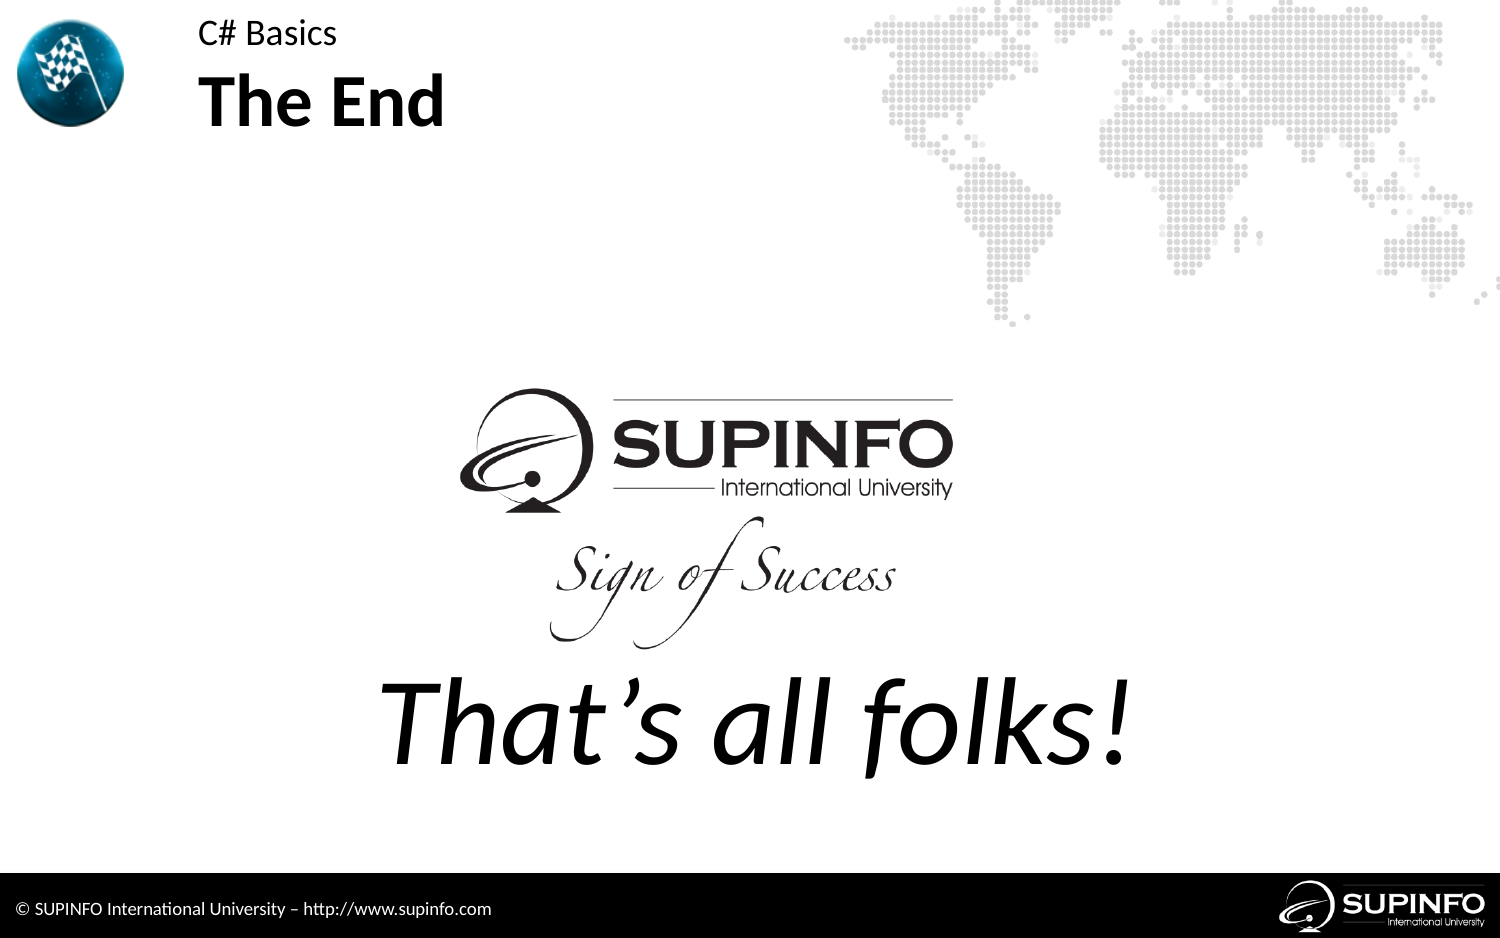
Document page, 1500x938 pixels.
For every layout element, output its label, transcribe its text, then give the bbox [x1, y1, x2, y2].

list C# Basics [183, 0, 1459, 56]
list That’s all folks! [53, 185, 1459, 880]
picture [1269, 870, 1494, 938]
picture [35, 53, 46, 64]
picture [454, 385, 958, 653]
picture [17, 19, 125, 127]
picture [844, 0, 1500, 327]
title The End [183, 56, 1459, 138]
